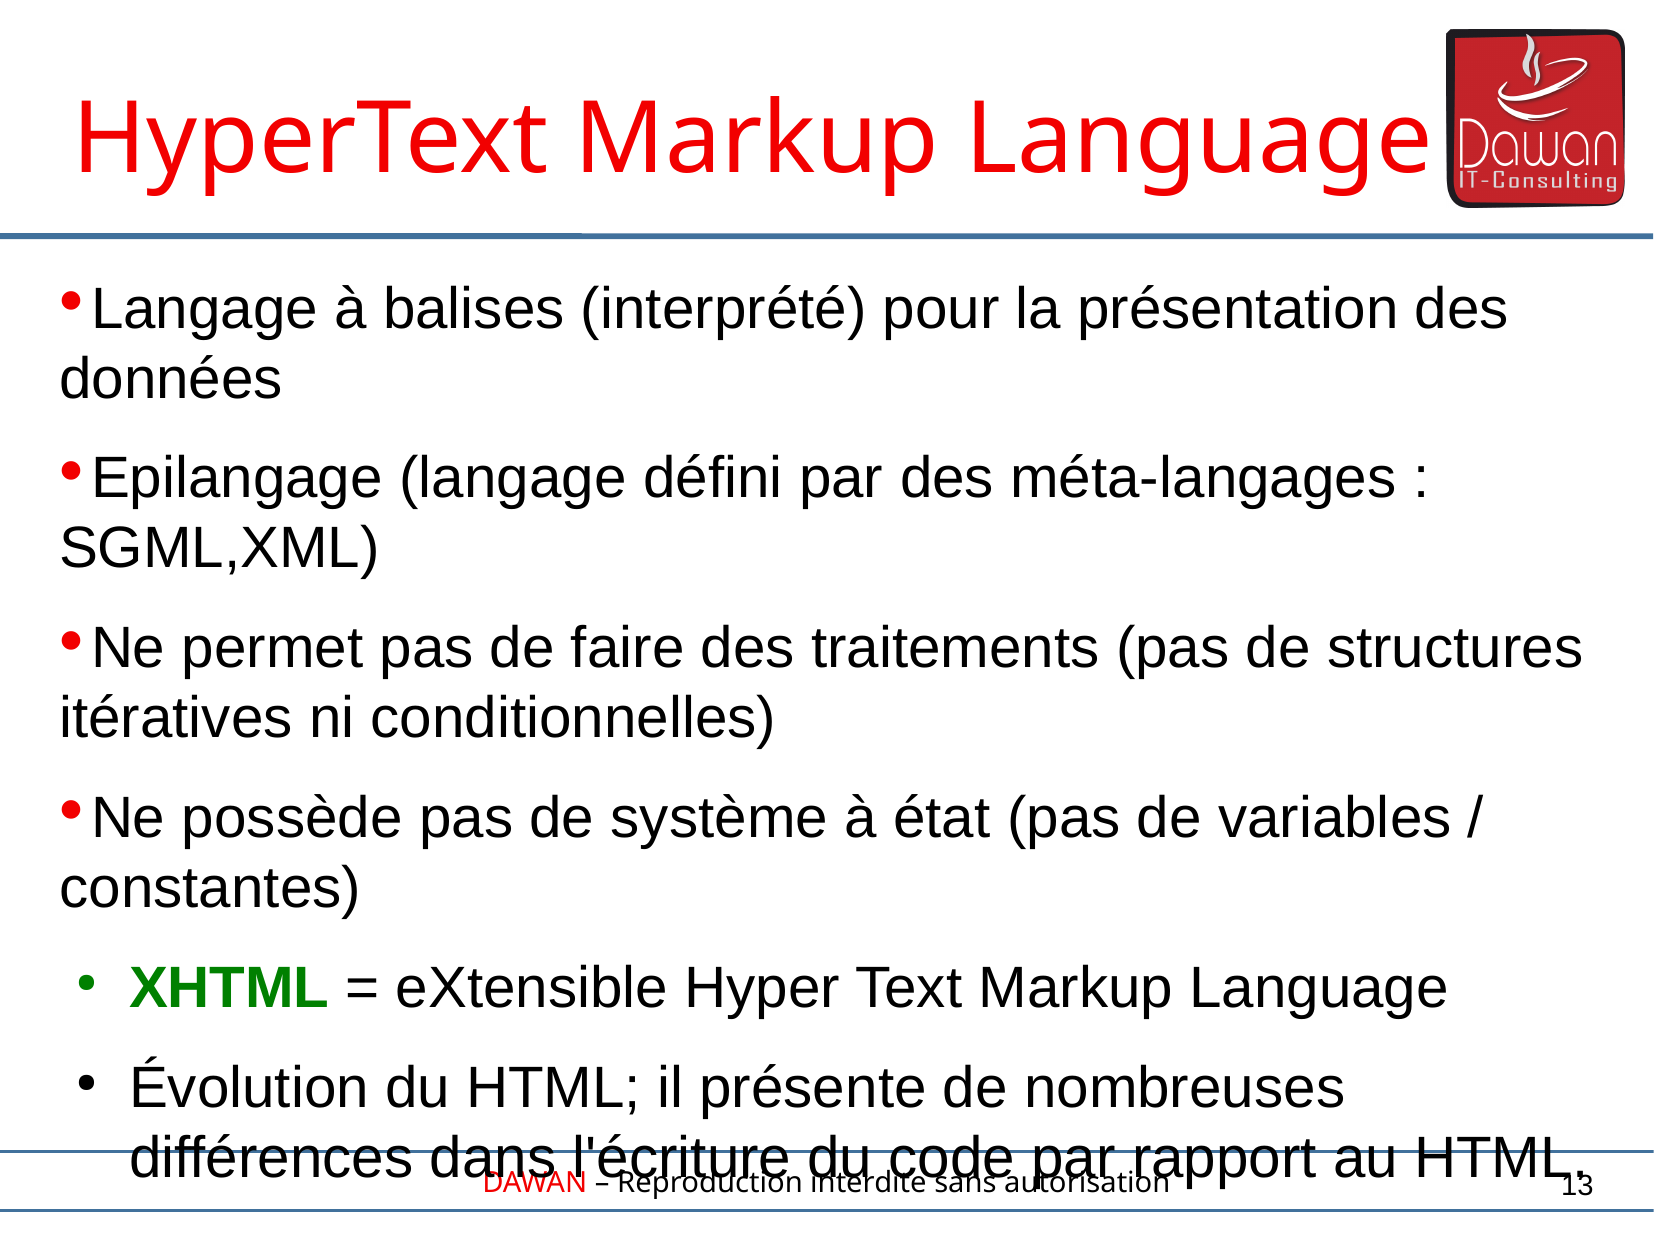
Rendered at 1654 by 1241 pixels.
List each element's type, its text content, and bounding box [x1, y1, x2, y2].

list Langage à balises (interprété) pour la présentation des données Epilangage (langage défini par des méta-langages : SGML,XML) Ne permet pas de faire des traitements (pas de structures itératives ni conditionnelles) Ne possède pas de système à état (pas de variables / constantes) XHTML = eXtensible Hyper Text Markup Language Évolution du HTML; il présente de nombreuses différences dans l'écriture du code par rapport au HTML. [59, 265, 1595, 1189]
title HyperText Markup Language [59, 29, 1447, 237]
picture [1447, 29, 1625, 208]
slide_number 13 [1535, 1189, 1594, 1233]
